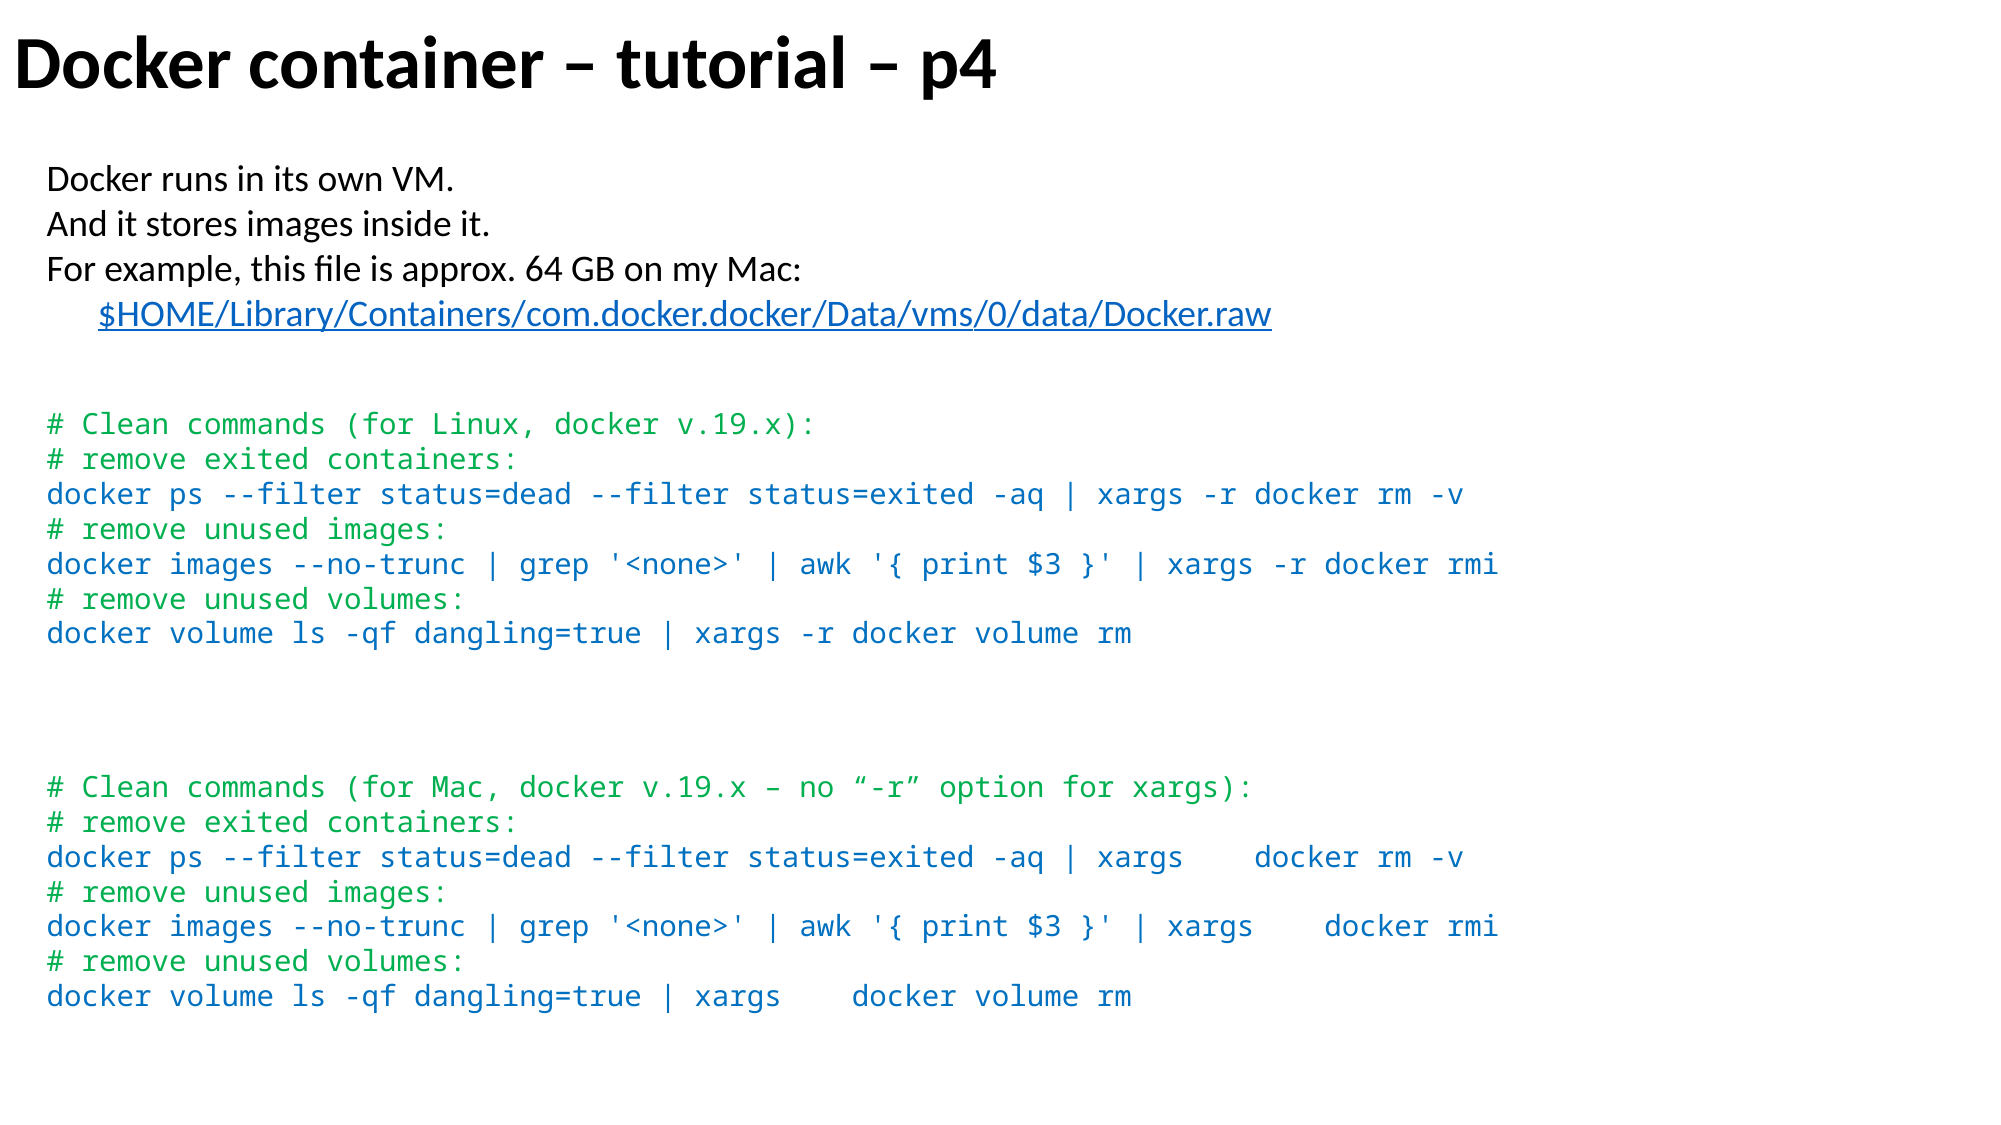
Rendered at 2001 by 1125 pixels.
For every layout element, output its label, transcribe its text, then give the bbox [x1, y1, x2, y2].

text_box Docker runs in its own VM. And it stores images inside it. For example, this file is approx. 64 GB on my Mac: $HOME/Library/Containers/com.docker.docker/Data/vms/0/data/Docker.raw [31, 146, 1717, 342]
text_box # Clean commands (for Mac, docker v.19.x – no “-r” option for xargs): # remove exited containers: docker ps --filter status=dead --filter status=exited -aq | xargs docker rm -v # remove unused images: docker images --no-trunc | grep '<none>' | awk '{ print $3 }' | xargs docker rmi # remove unused volumes: docker volume ls -qf dangling=true | xargs docker volume rm [31, 760, 1983, 1021]
text_box Docker container – tutorial – p4 [0, 5, 1299, 111]
text_box # Clean commands (for Linux, docker v.19.x): # remove exited containers: docker ps --filter status=dead --filter status=exited -aq | xargs -r docker rm -v # remove unused images: docker images --no-trunc | grep '<none>' | awk '{ print $3 }' | xargs -r docker rmi # remove unused volumes: docker volume ls -qf dangling=true | xargs -r docker volume rm [31, 397, 1983, 658]
